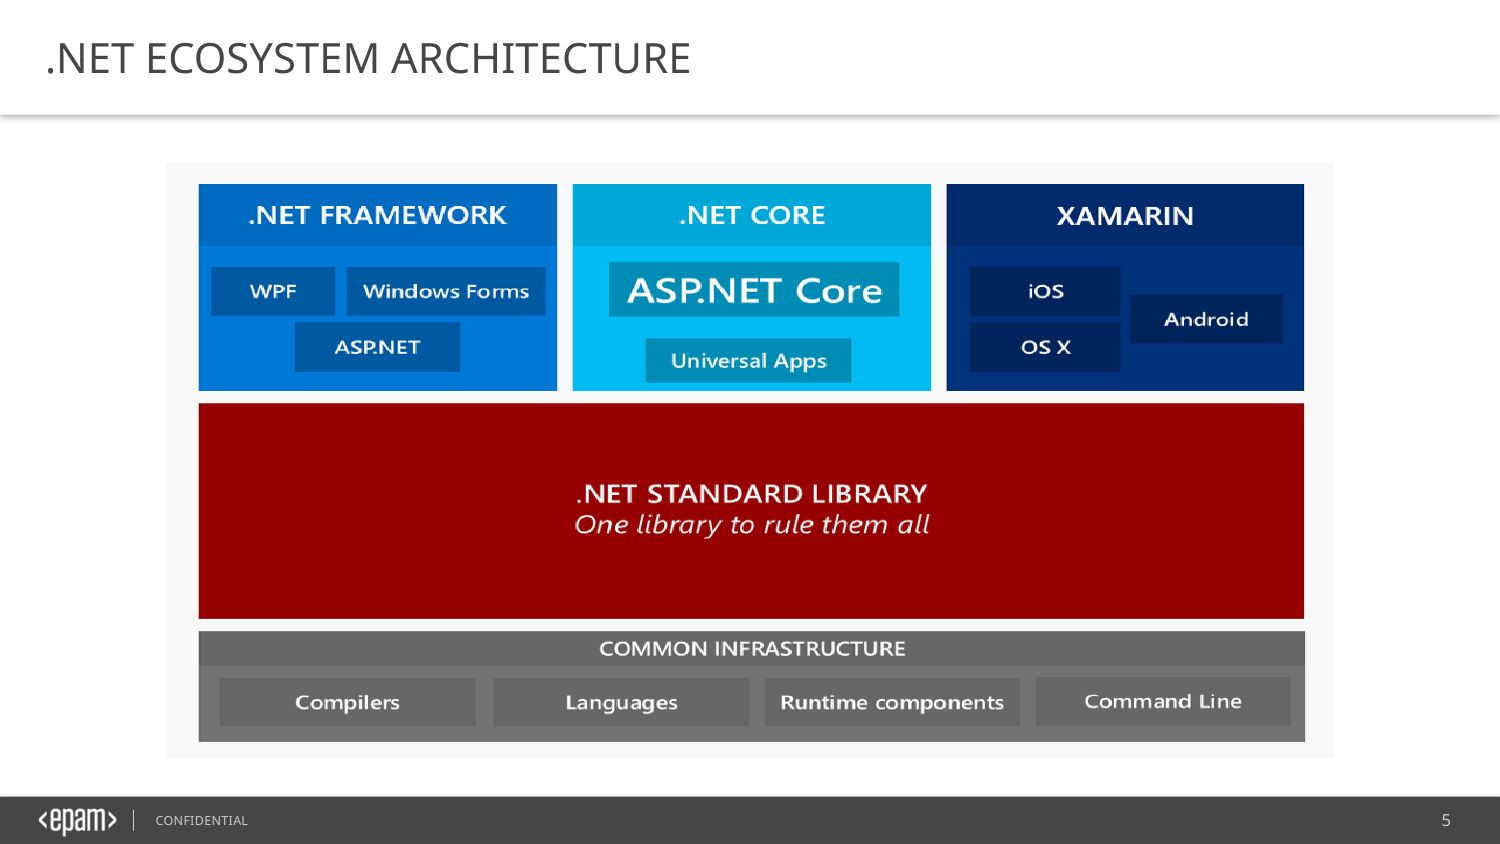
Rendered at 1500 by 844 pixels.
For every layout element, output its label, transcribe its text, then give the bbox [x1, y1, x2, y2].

picture [166, 163, 1334, 759]
list .NET ECOSYSTEM ARCHITECTURE [0, 0, 1500, 115]
picture [38, 808, 117, 837]
